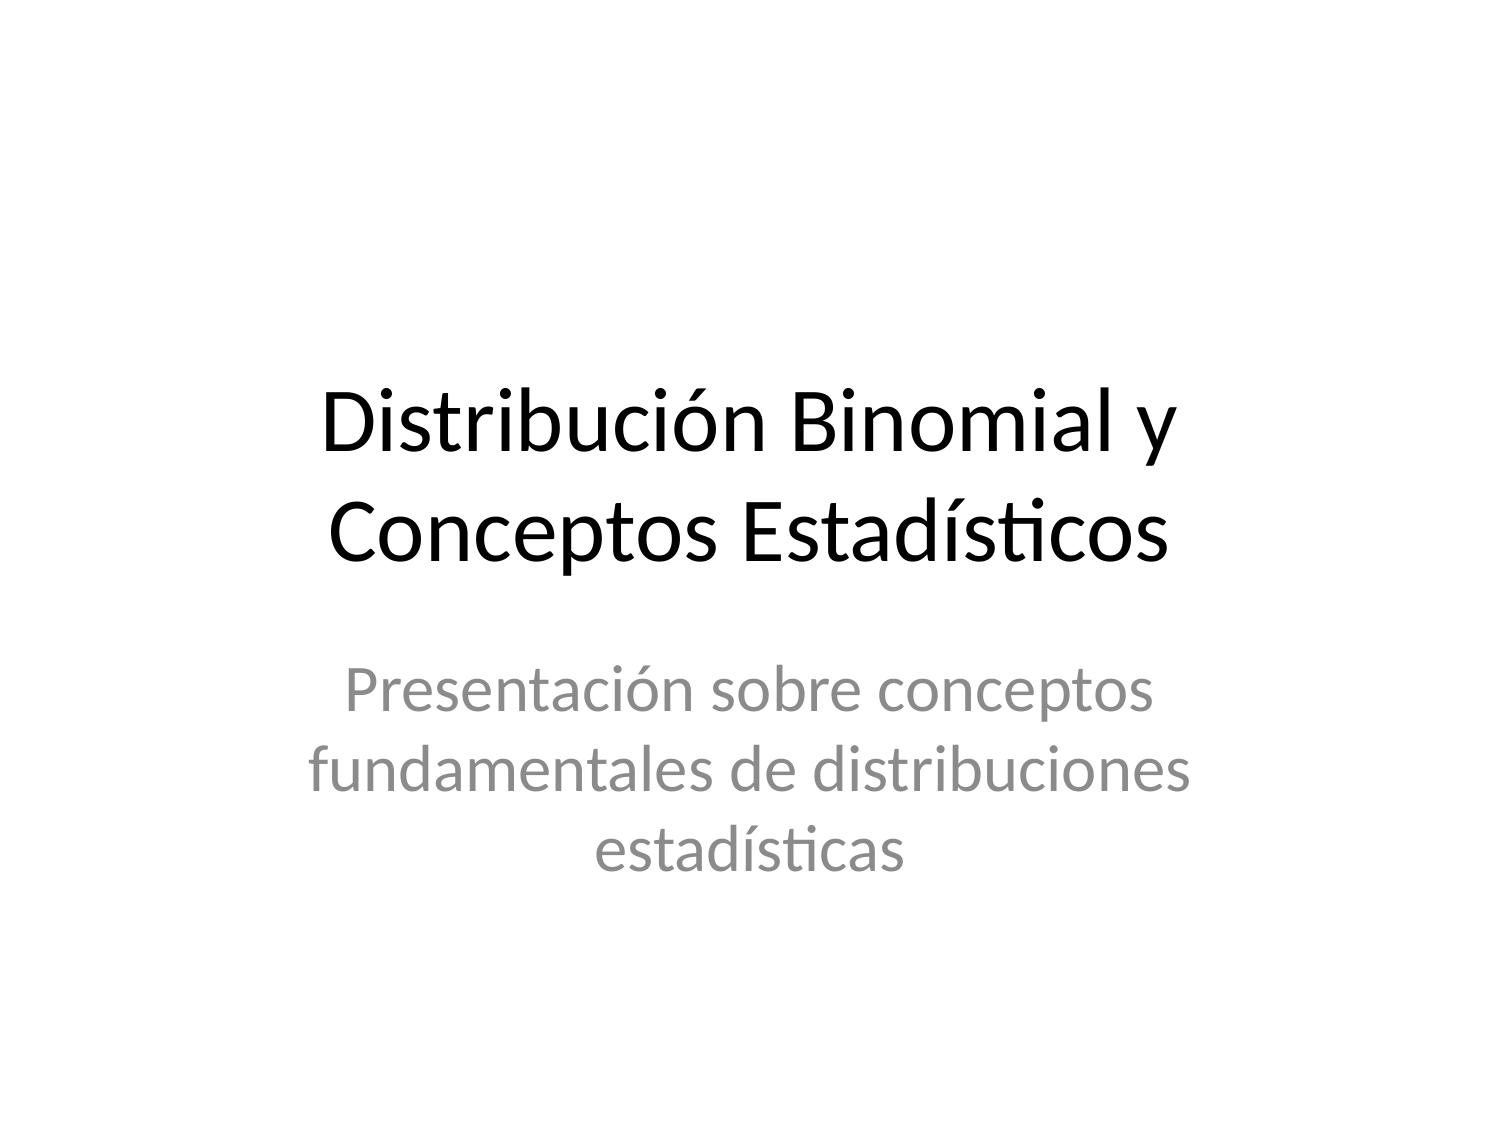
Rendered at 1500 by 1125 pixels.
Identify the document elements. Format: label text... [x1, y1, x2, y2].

title Distribución Binomial y Conceptos Estadísticos [112, 349, 1388, 591]
subtitle Presentación sobre conceptos fundamentales de distribuciones estadísticas [225, 637, 1275, 925]
